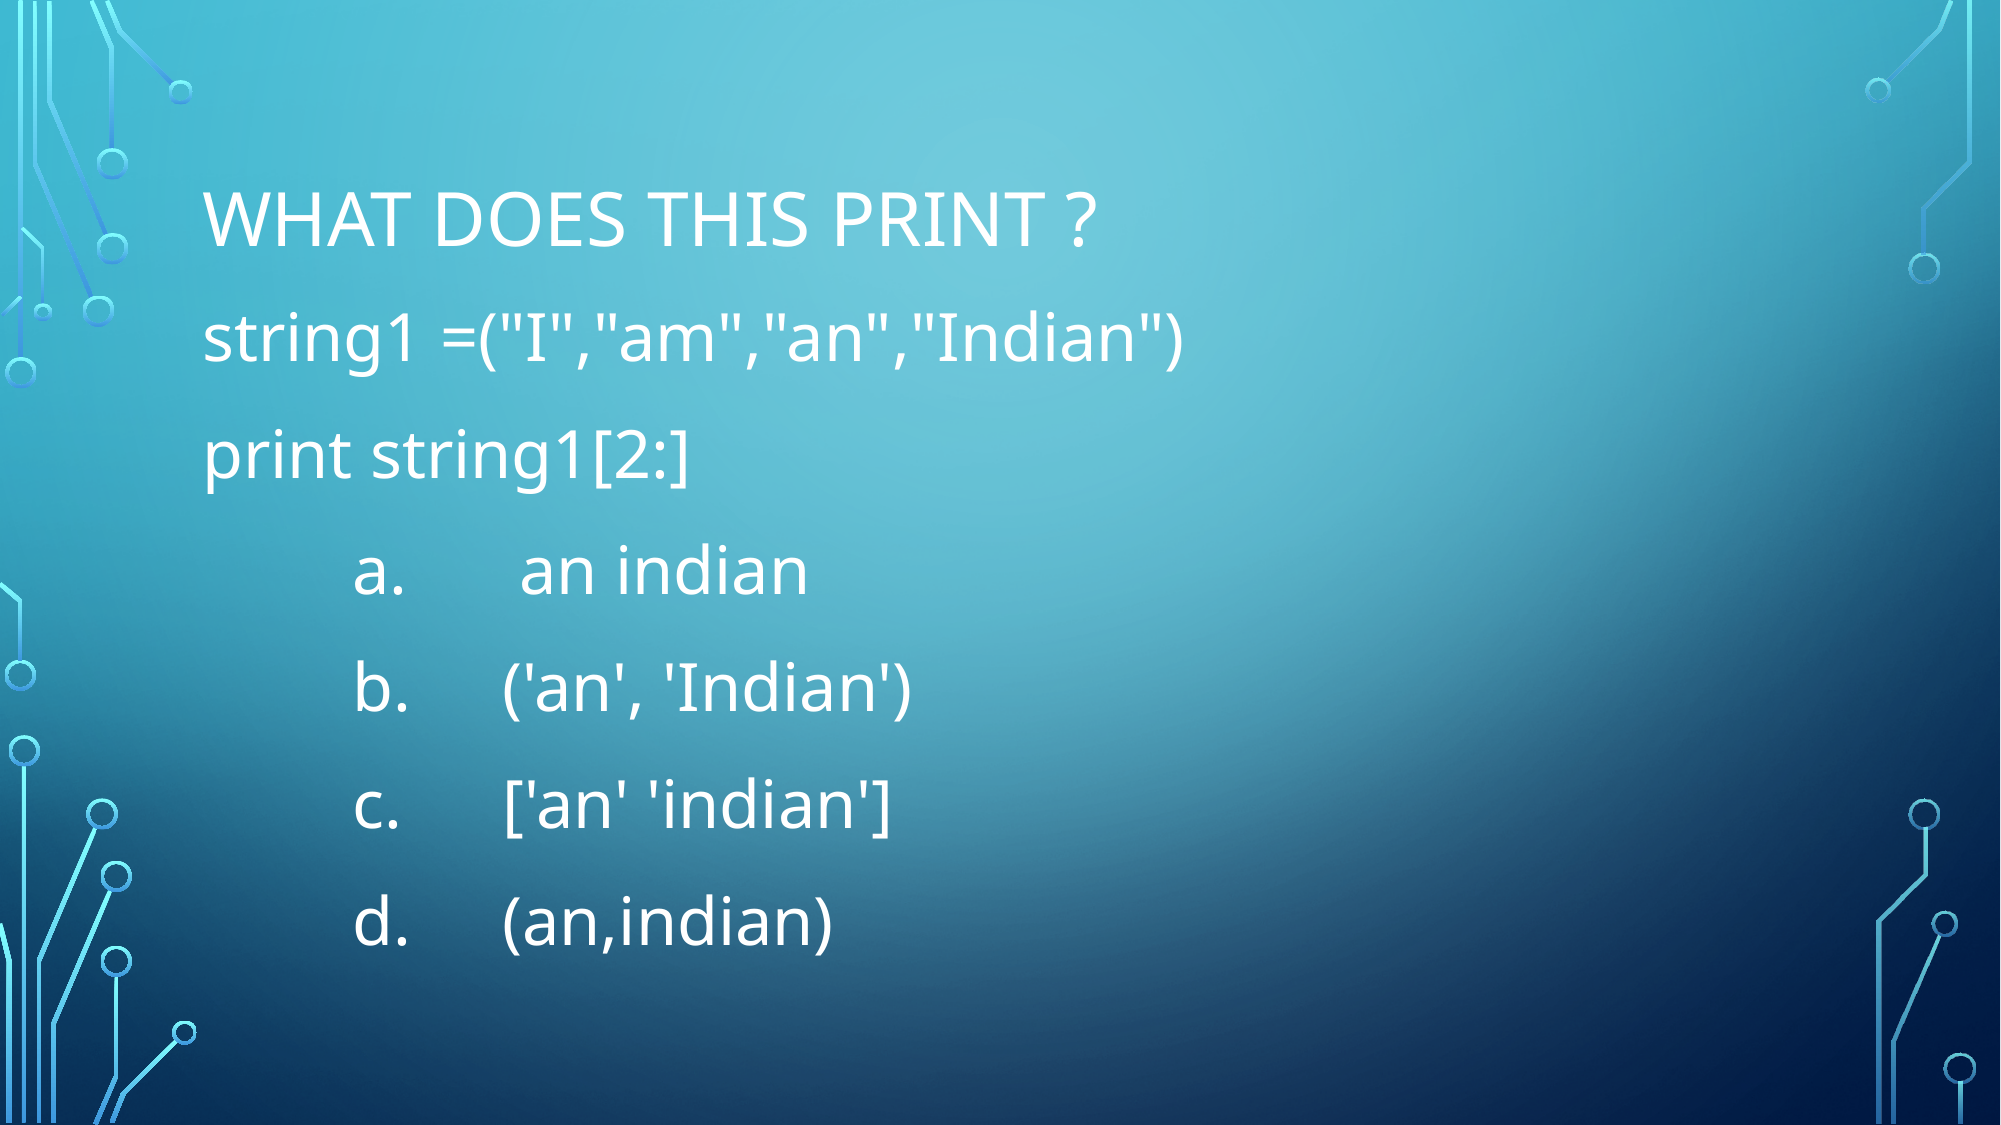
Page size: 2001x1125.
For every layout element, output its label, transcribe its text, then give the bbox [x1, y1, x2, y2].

title What does this Print ? [187, 101, 1813, 271]
list string1 =("I","am","an","Indian") print string1[2:] a. an indian b. ('an', 'Indian') c. ['an' 'indian'] d. (an,indian) [187, 271, 1813, 1061]
